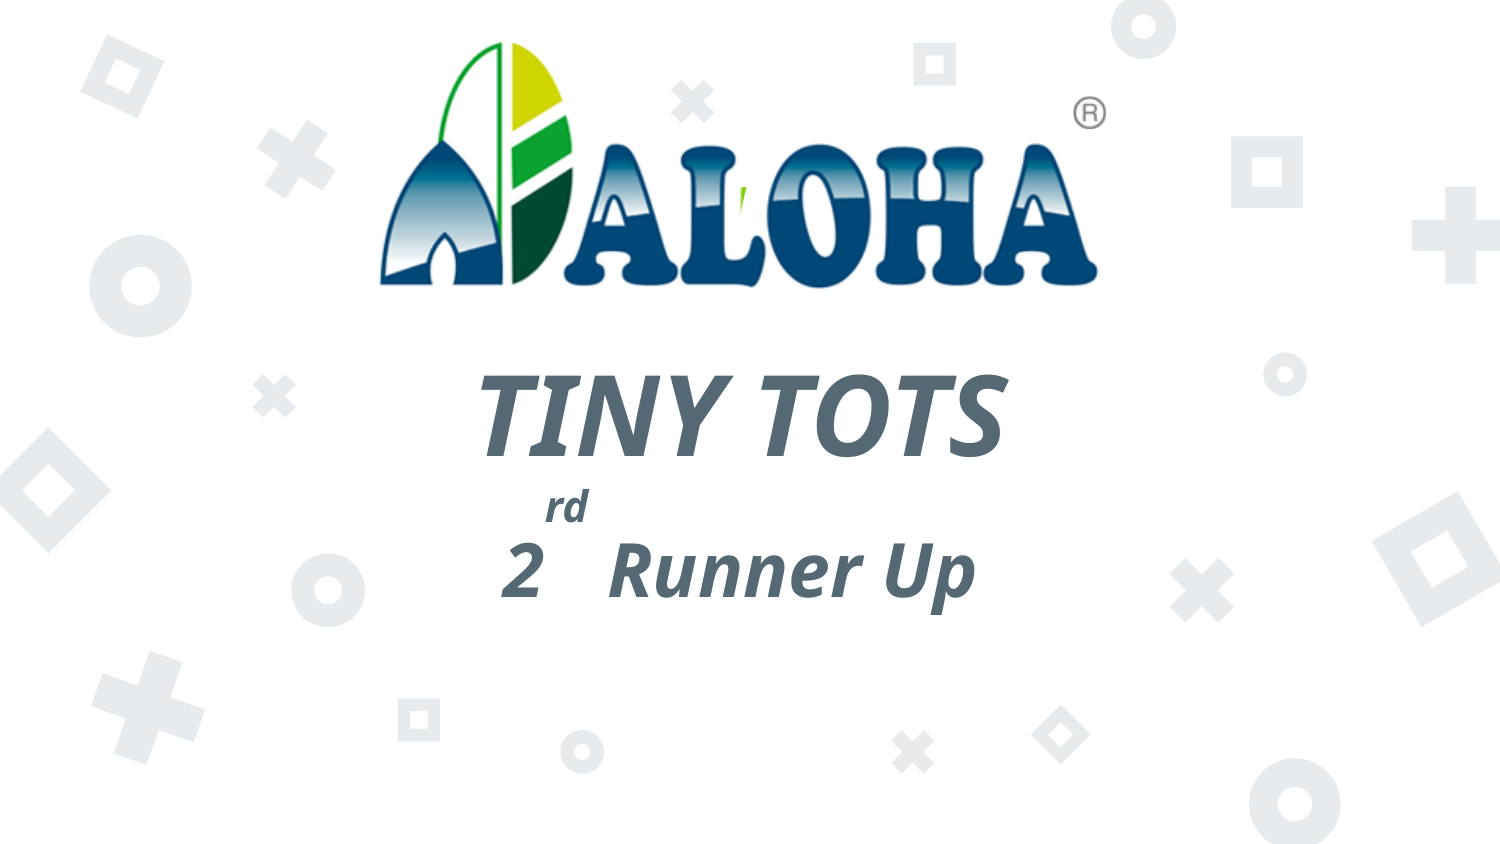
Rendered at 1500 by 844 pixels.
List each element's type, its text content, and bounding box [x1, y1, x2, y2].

text_box TINY TOTS 2rd Runner Up [324, 354, 1158, 603]
picture [356, 23, 1123, 312]
